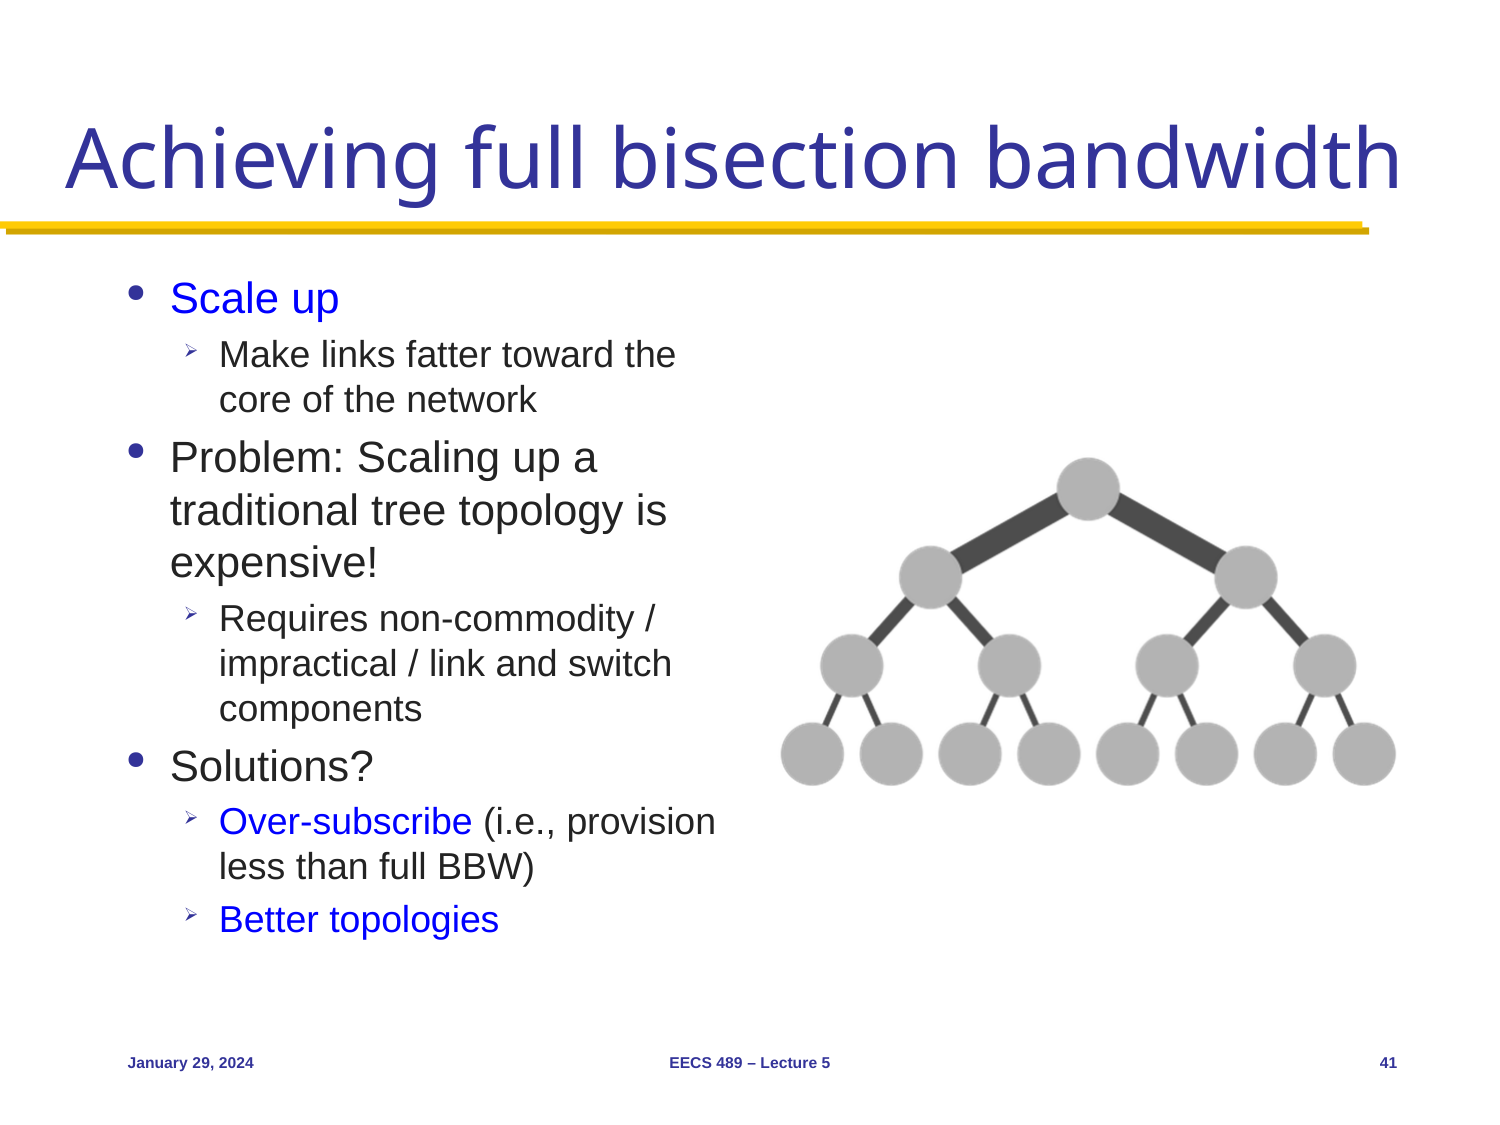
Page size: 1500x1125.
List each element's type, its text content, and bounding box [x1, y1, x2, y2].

list Scale up Make links fatter toward the core of the network Problem: Scaling up a traditional tree topology is expensive! Requires non-commodity / impractical / link and switch components Solutions? Over-subscribe (i.e., provision less than full BBW) Better topologies [112, 262, 750, 988]
slide_number 41 [1312, 1024, 1413, 1101]
footer EECS 489 – Lecture 5 [512, 1024, 988, 1101]
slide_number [112, 1024, 426, 1101]
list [774, 446, 1413, 804]
title Achieving full bisection bandwidth [49, 24, 1451, 213]
